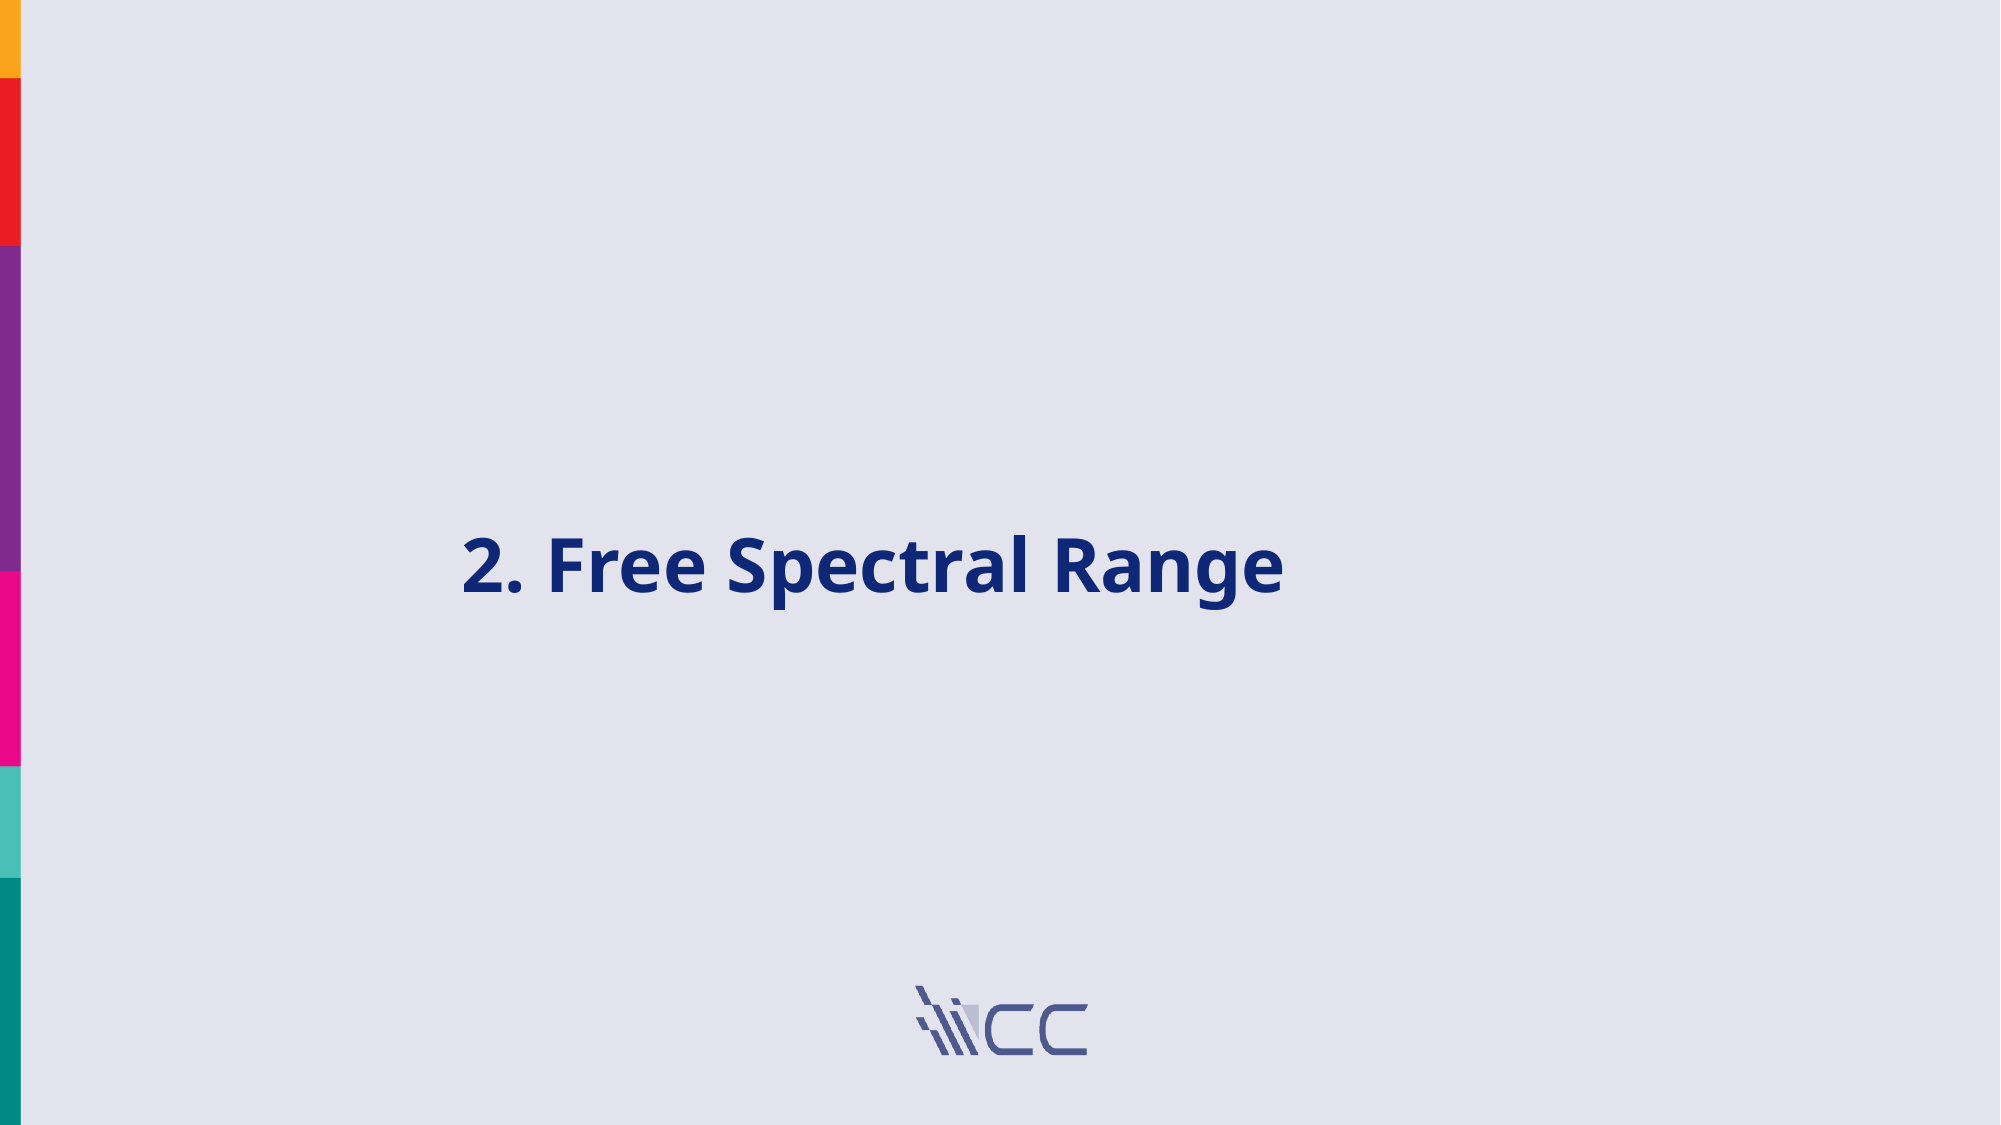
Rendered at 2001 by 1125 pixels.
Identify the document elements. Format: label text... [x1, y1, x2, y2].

picture [0, 0, 90, 1125]
title 2. Free Spectral Range [459, 515, 1416, 706]
picture [864, 952, 1136, 1105]
